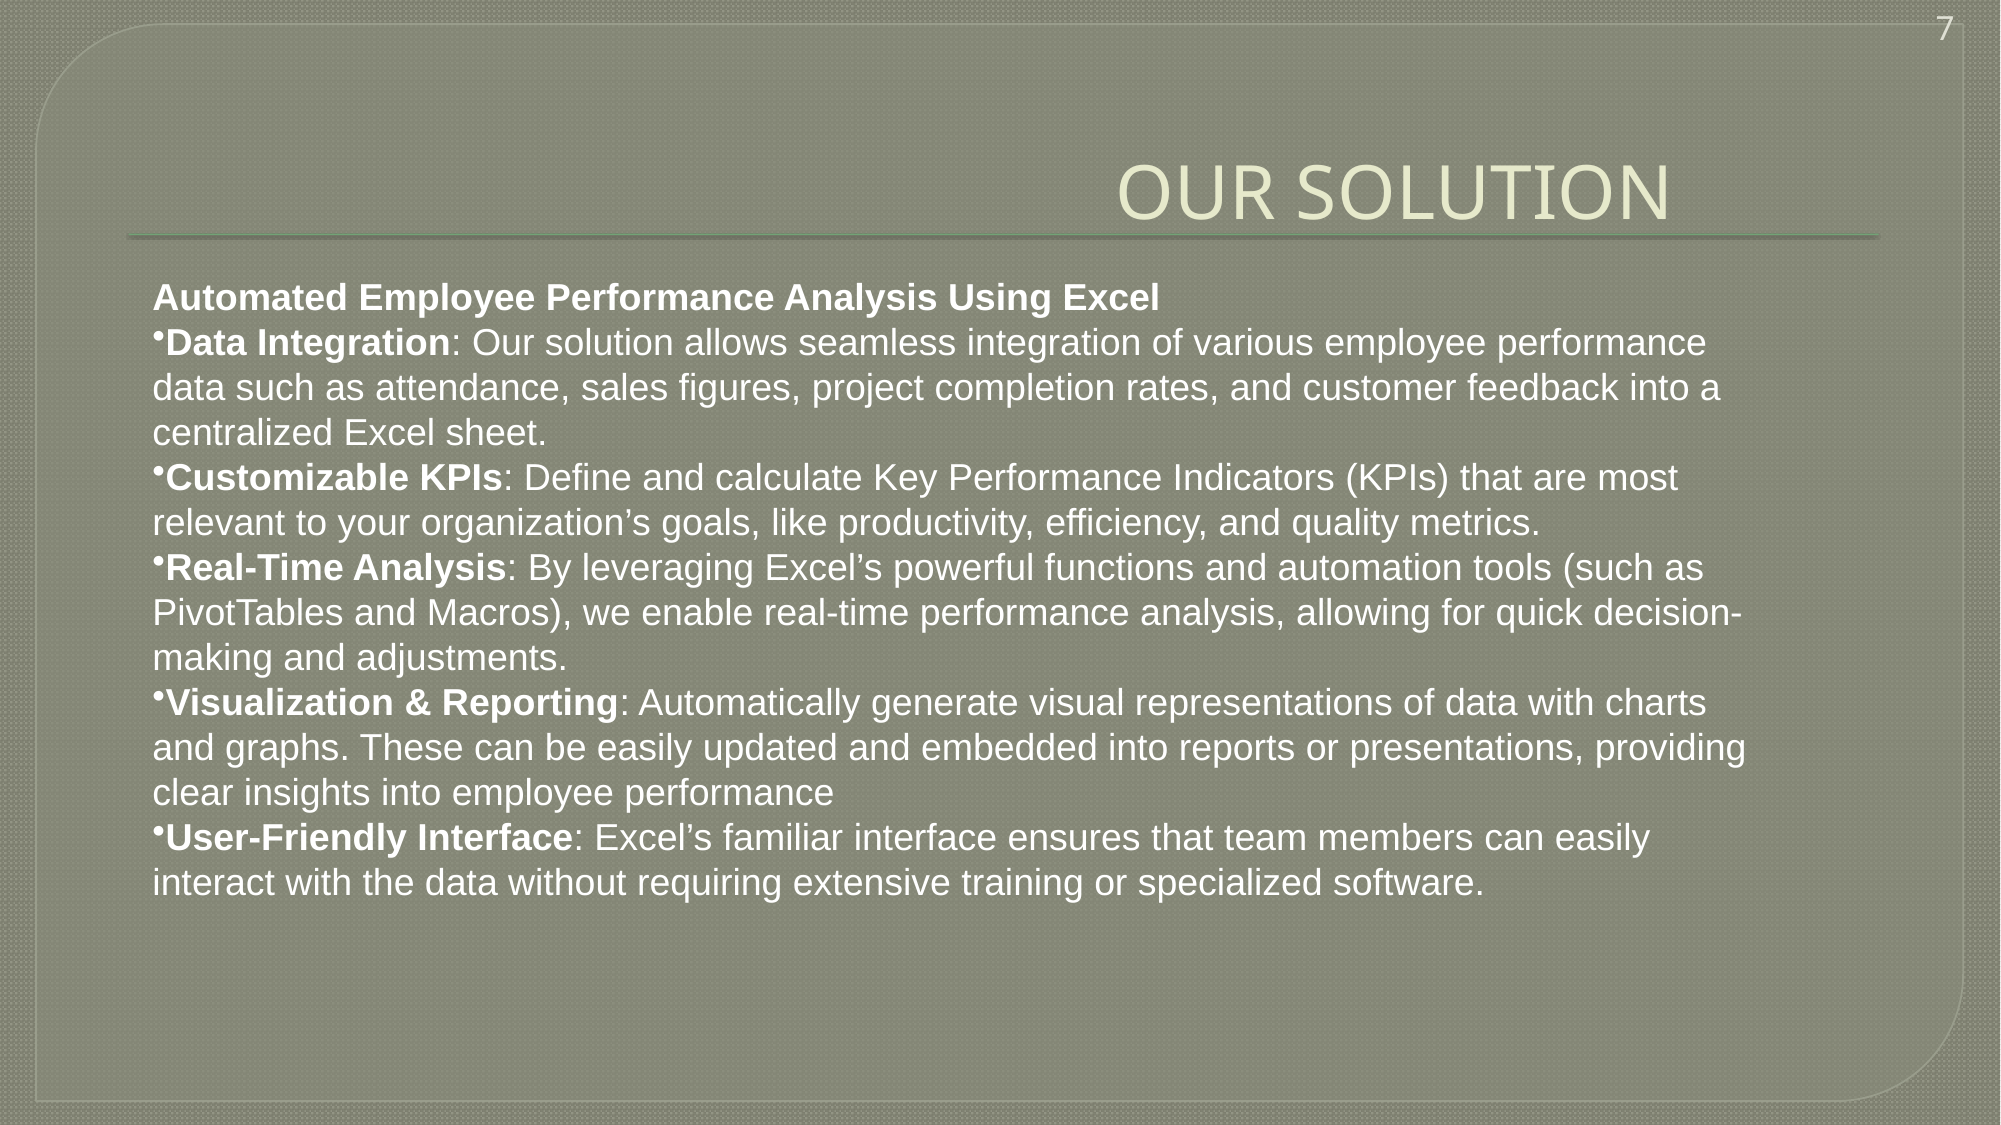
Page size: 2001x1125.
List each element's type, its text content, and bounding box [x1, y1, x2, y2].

text_box Automated Employee Performance Analysis Using Excel Data Integration: Our solution allows seamless integration of various employee performance data such as attendance, sales figures, project completion rates, and customer feedback into a centralized Excel sheet. Customizable KPIs: Define and calculate Key Performance Indicators (KPIs) that are most relevant to your organization’s goals, like productivity, efficiency, and quality metrics. Real-Time Analysis: By leveraging Excel’s powerful functions and automation tools (such as PivotTables and Macros), we enable real-time performance analysis, allowing for quick decision-making and adjustments. Visualization & Reporting: Automatically generate visual representations of data with charts and graphs. These can be easily updated and embedded into reports or presentations, providing clear insights into employee performance User-Friendly Interface: Excel’s familiar interface ensures that team members can easily interact with the data without requiring extensive training or specialized software. [137, 265, 1775, 956]
slide_number 7 [1788, 0, 1955, 357]
title OUR SOLUTION [91, 45, 1694, 236]
